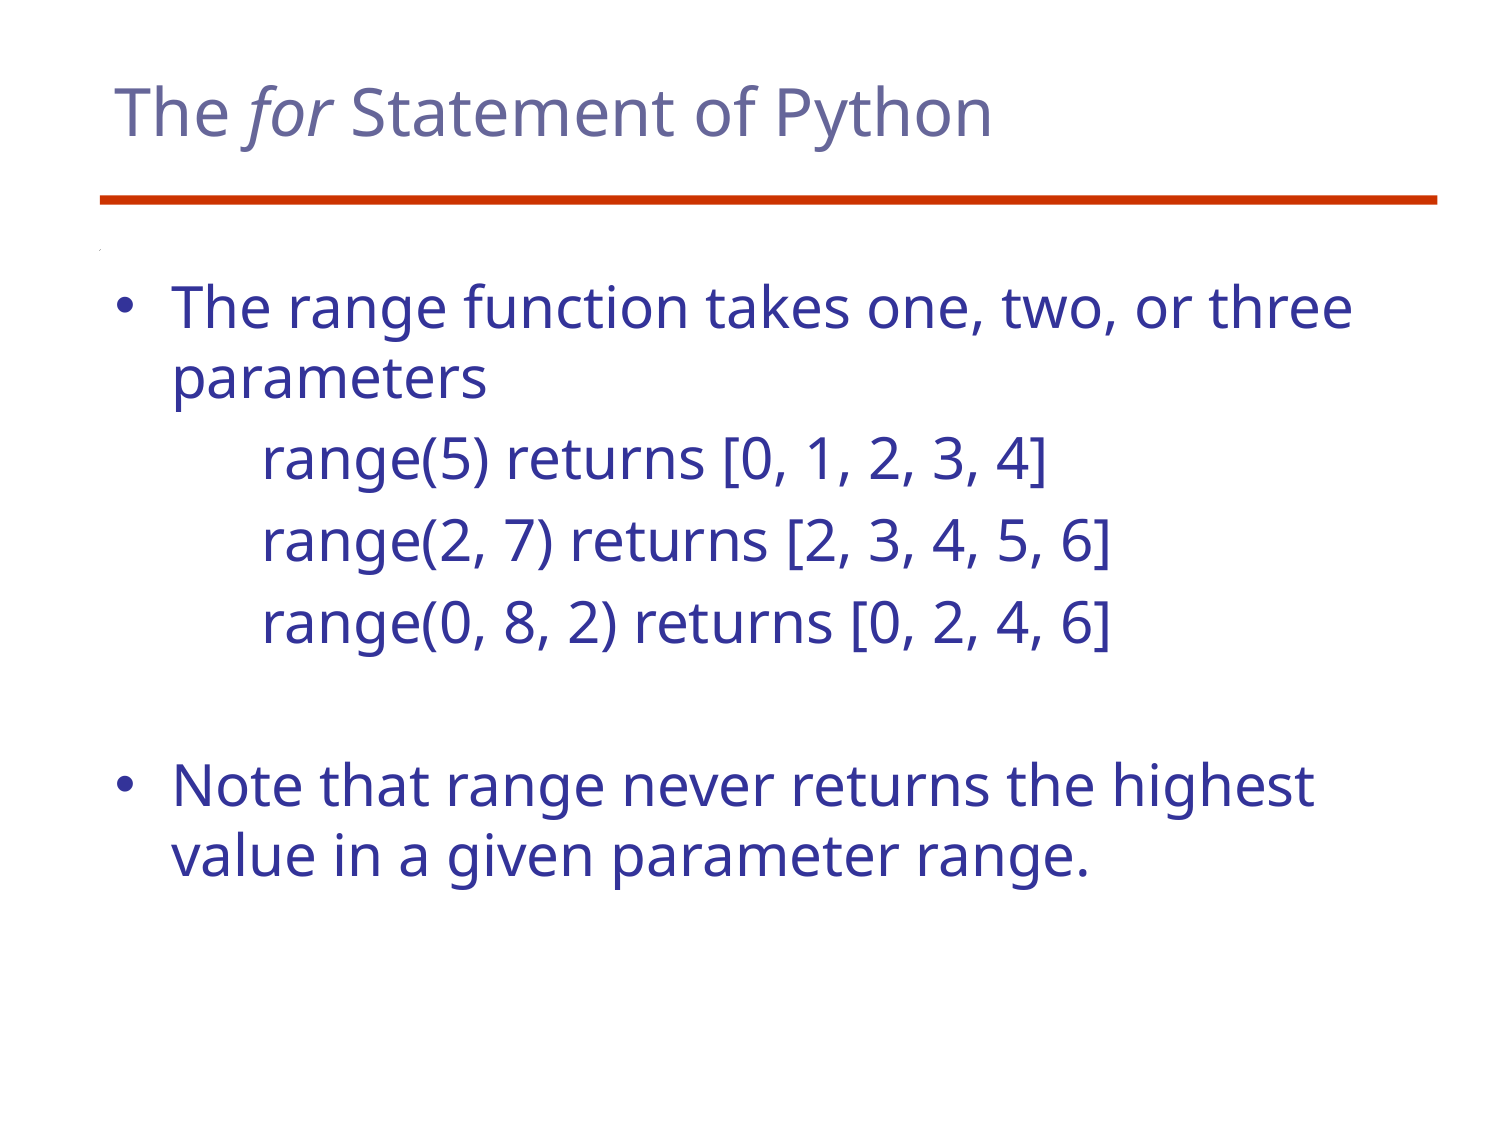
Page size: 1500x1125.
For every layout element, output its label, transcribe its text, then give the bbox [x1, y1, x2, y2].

list The range function takes one, two, or three parameters range(5) returns [0, 1, 2, 3, 4] range(2, 7) returns [2, 3, 4, 5, 6] range(0, 8, 2) returns [0, 2, 4, 6] Note that range never returns the highest value in a given parameter range. [99, 262, 1438, 1013]
title The for Statement of Python [99, 62, 1438, 251]
